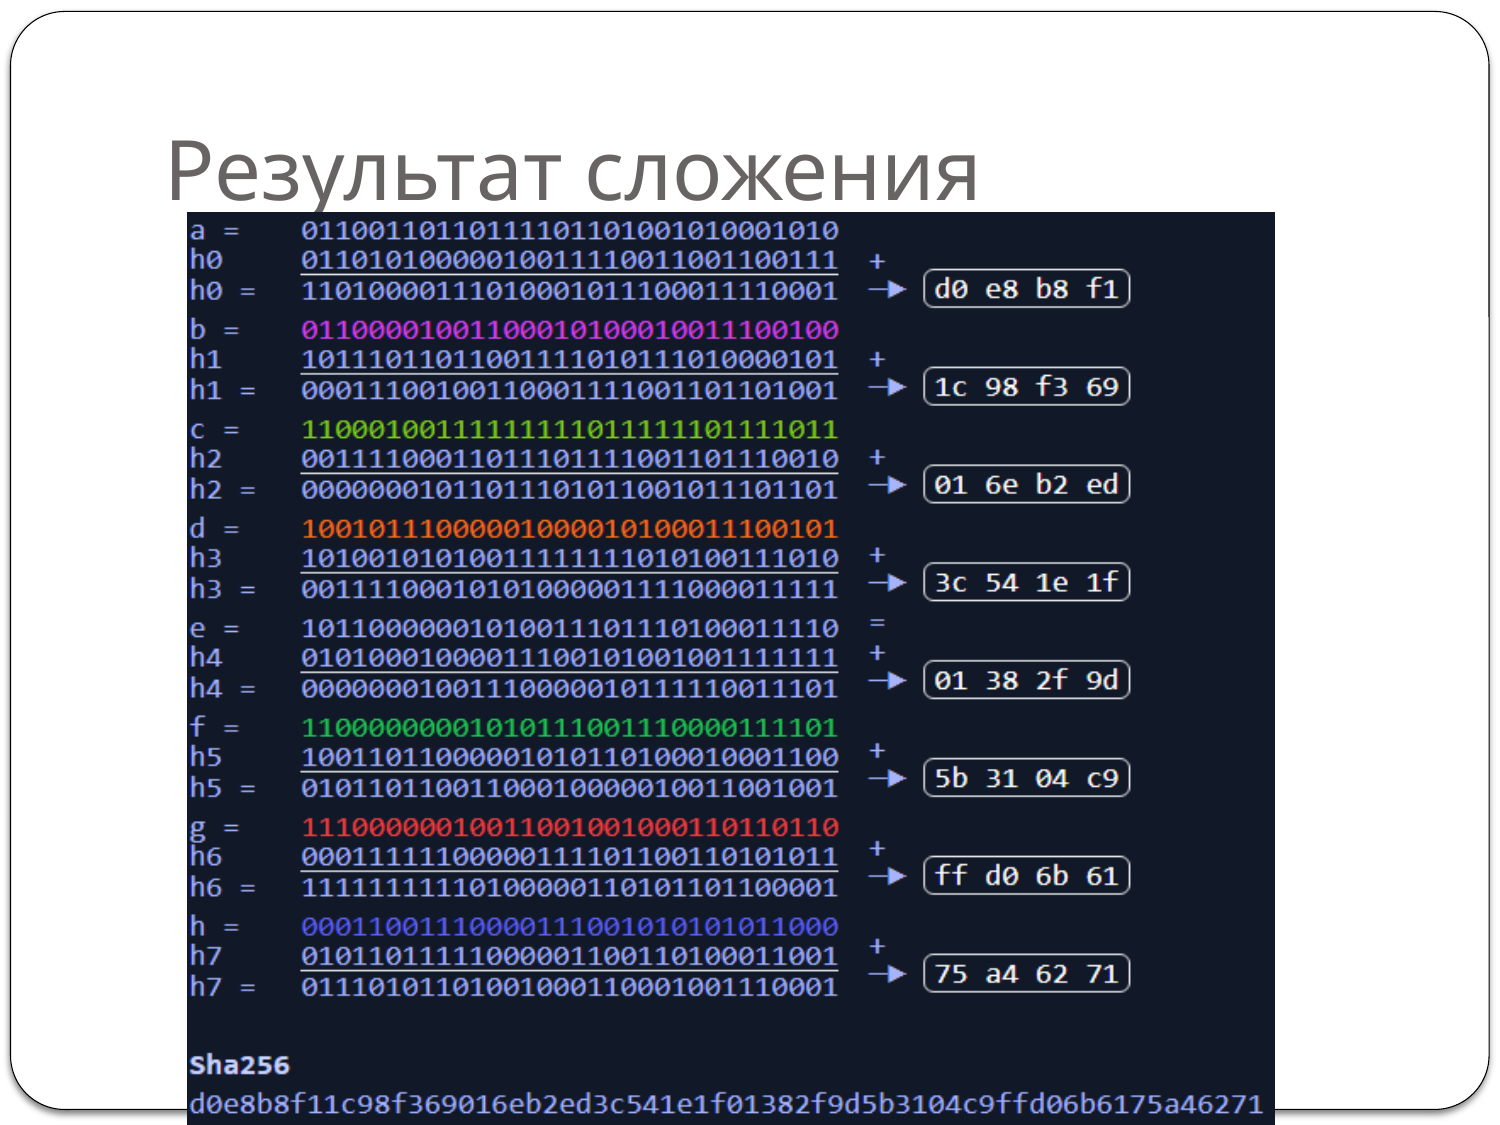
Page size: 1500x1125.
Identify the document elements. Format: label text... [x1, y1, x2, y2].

picture [187, 212, 1276, 1125]
title Результат сложения [150, 45, 1425, 233]
